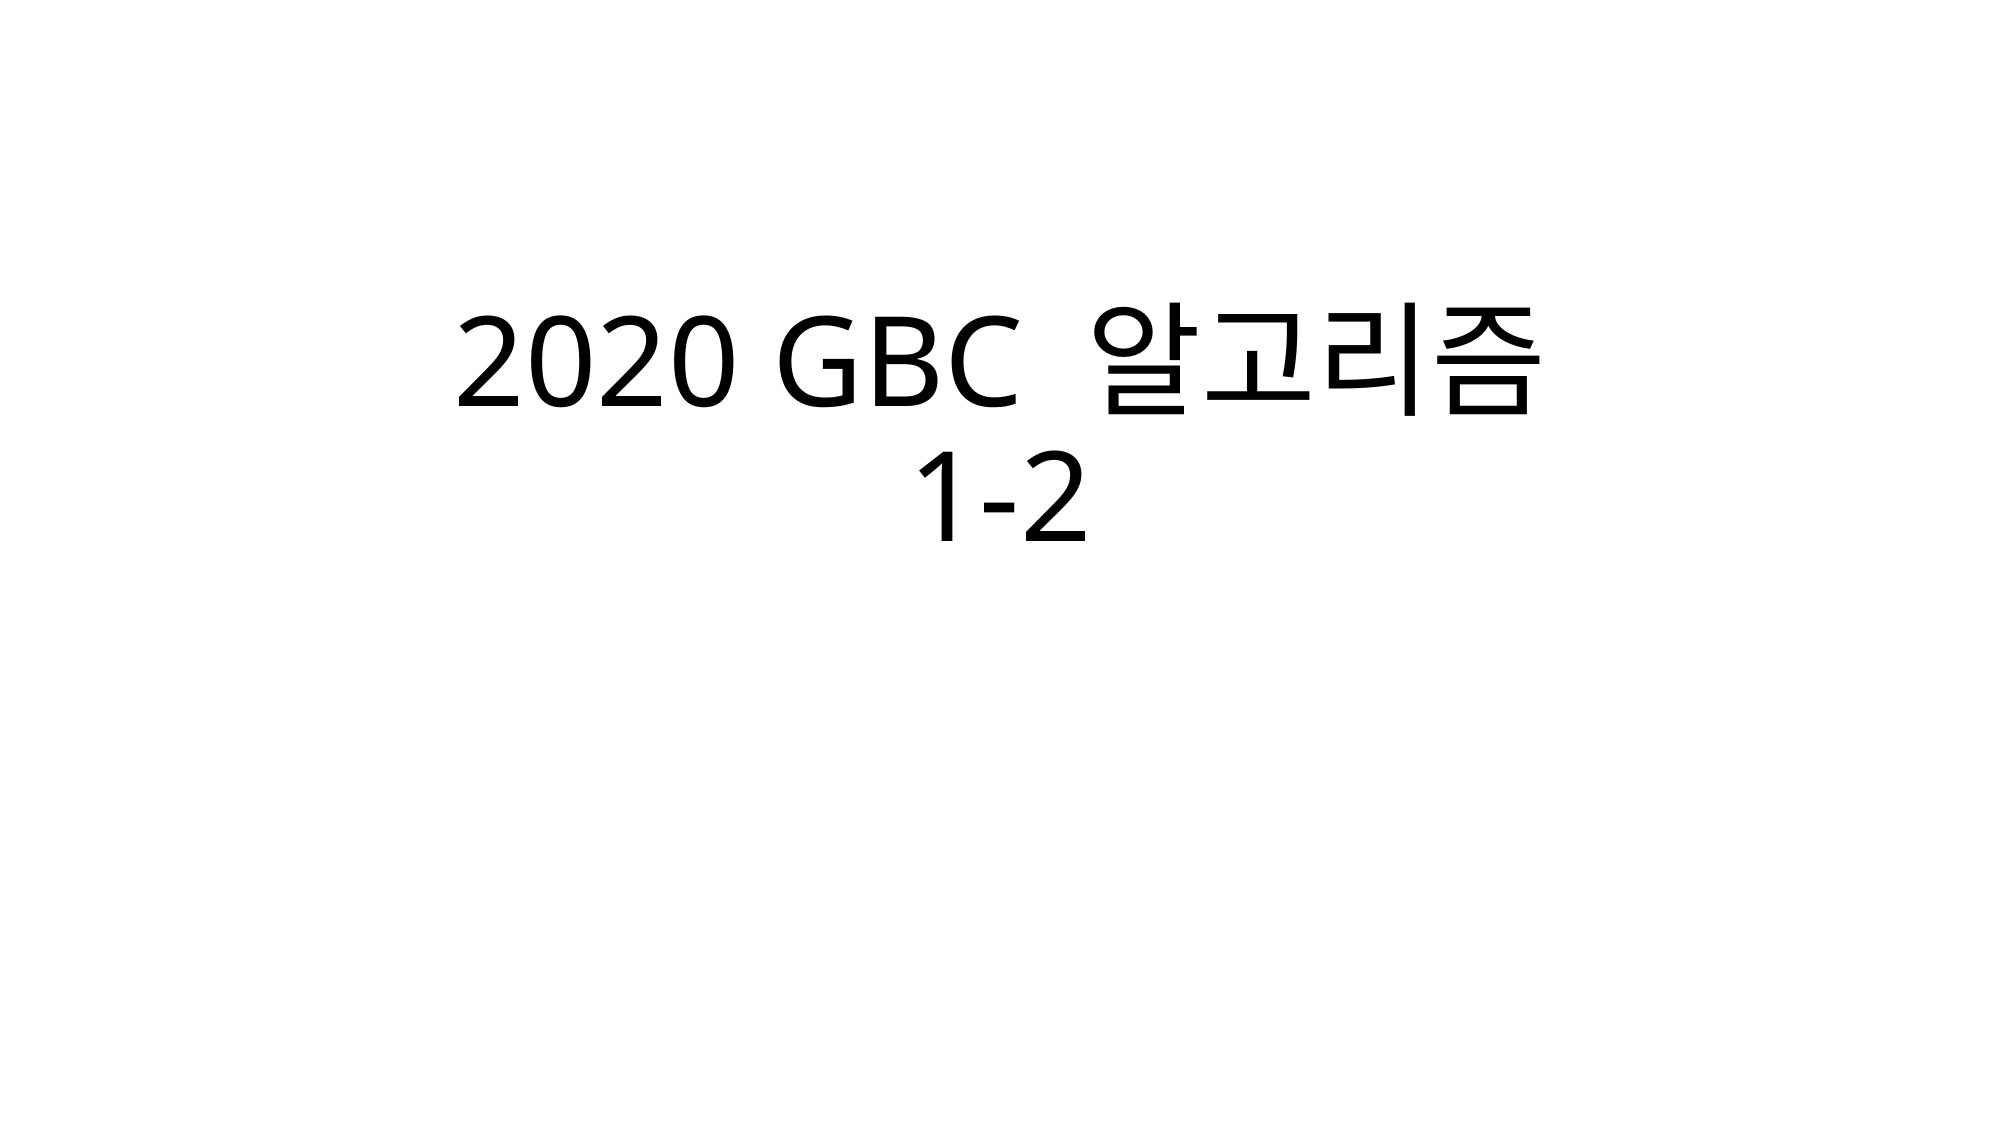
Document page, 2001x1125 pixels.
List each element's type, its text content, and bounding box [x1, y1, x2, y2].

title 2020 GBC 알고리즘 1-2 [249, 184, 1750, 576]
